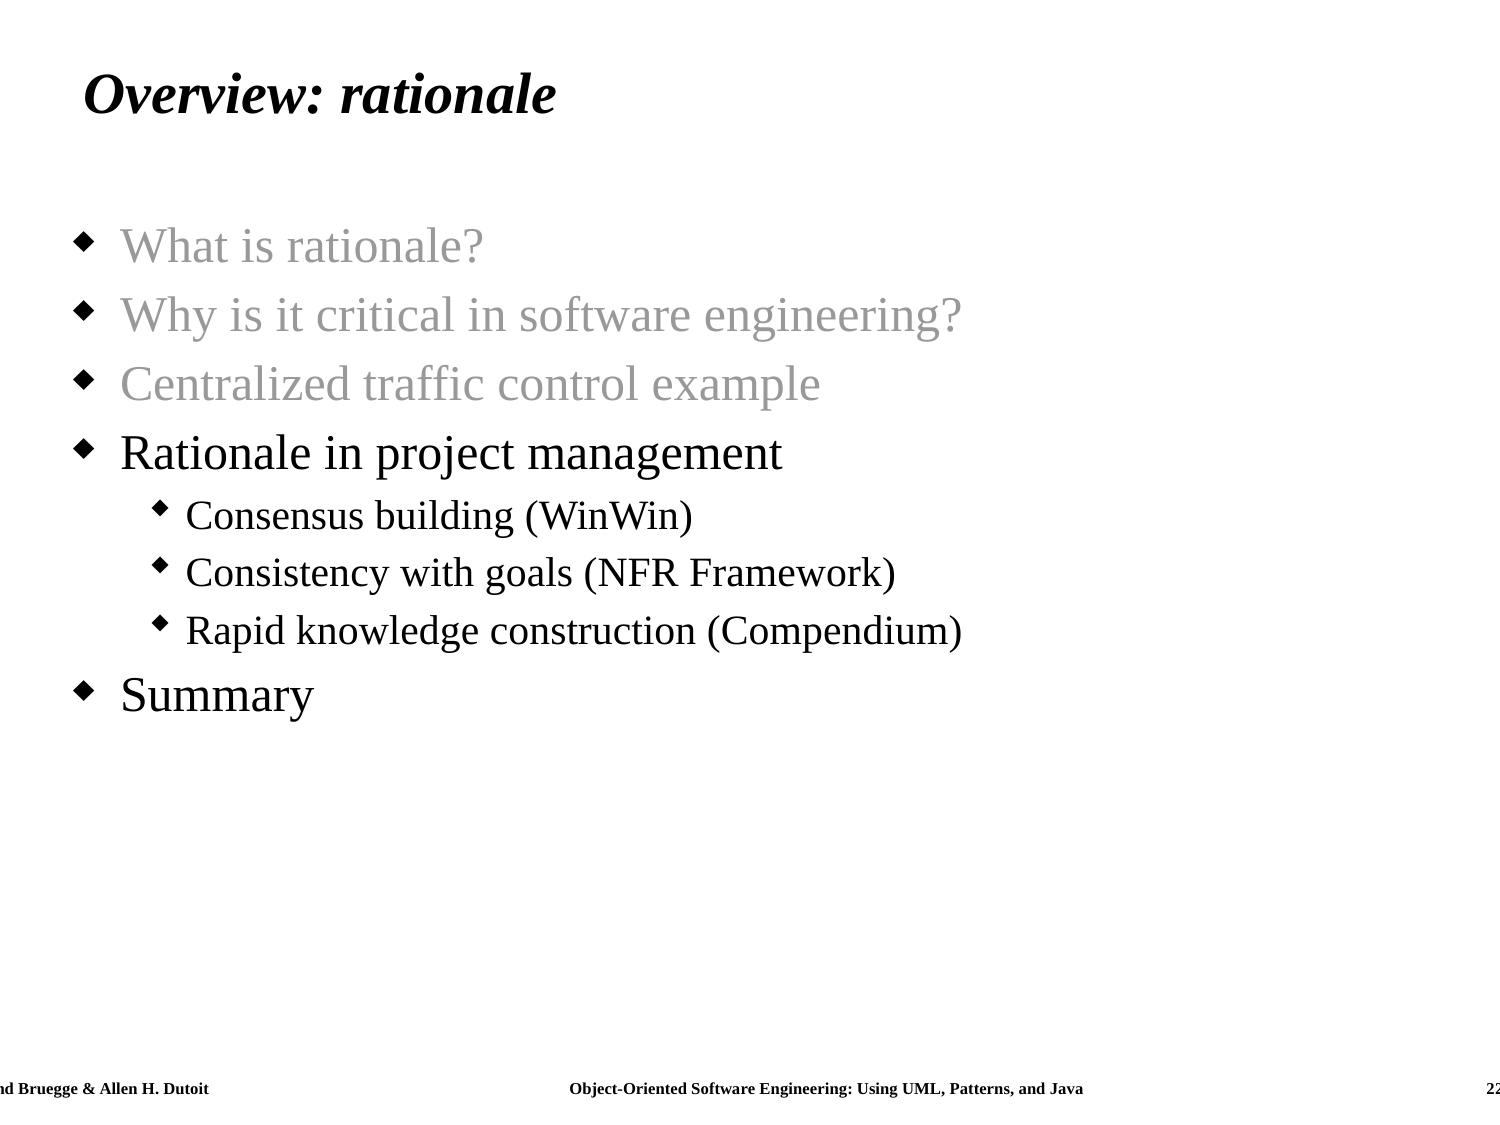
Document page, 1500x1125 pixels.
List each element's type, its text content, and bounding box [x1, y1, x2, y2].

list What is rationale? Why is it critical in software engineering? Centralized traffic control example Rationale in project management Consensus building (WinWin) Consistency with goals (NFR Framework) Rapid knowledge construction (Compendium) Summary [58, 212, 1413, 1020]
title Overview: rationale [68, 36, 1407, 153]
